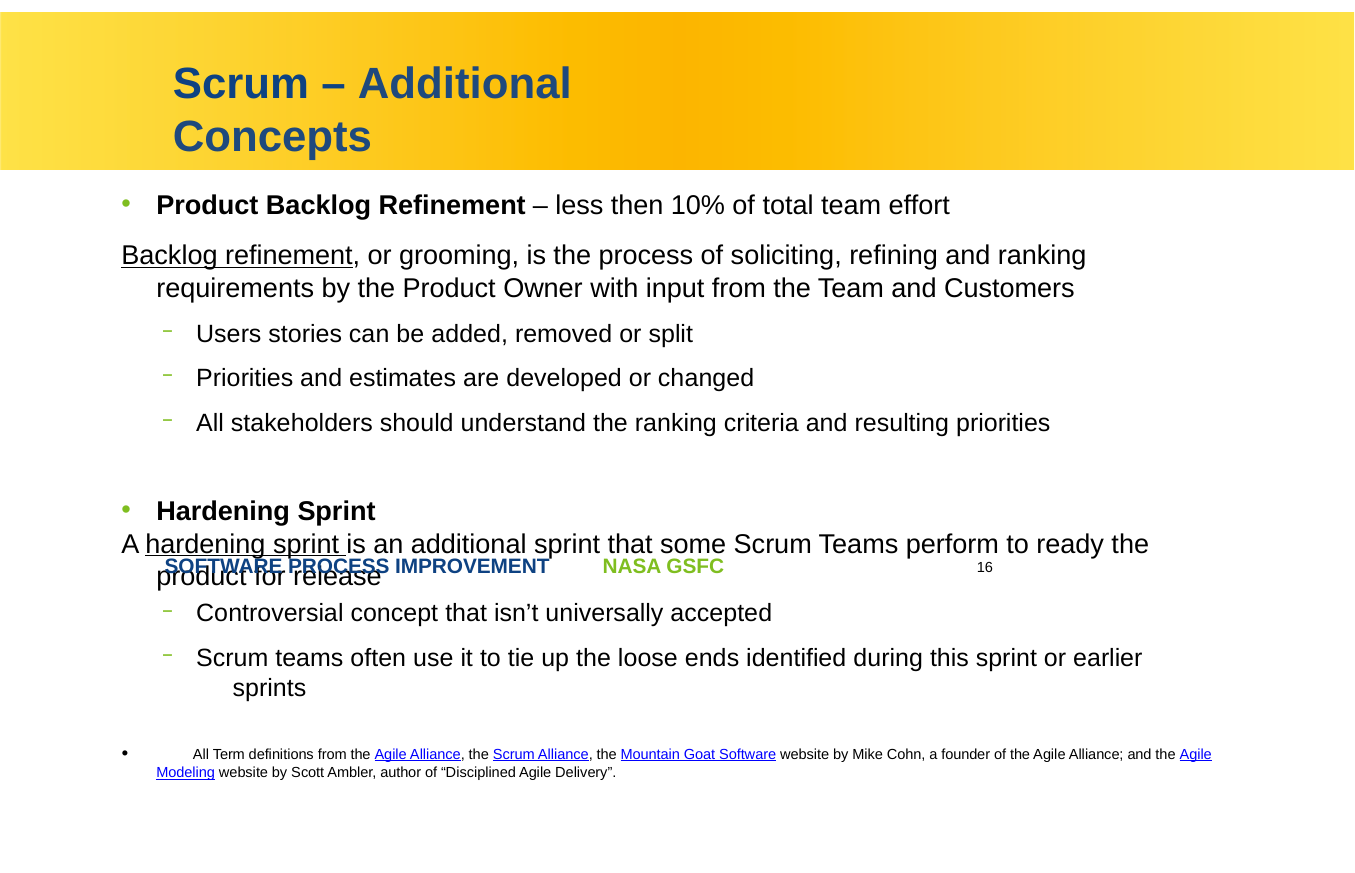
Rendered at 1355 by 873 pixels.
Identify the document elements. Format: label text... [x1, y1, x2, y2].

text_box Product Backlog Refinement – less then 10% of total team effort Backlog refinement, or grooming, is the process of soliciting, refining and ranking requirements by the Product Owner with input from the Team and Customers Users stories can be added, removed or split Priorities and estimates are developed or changed All stakeholders should understand the ranking criteria and resulting priorities Hardening Sprint A hardening sprint is an additional sprint that some Scrum Teams perform to ready the product for release Controversial concept that isn’t universally accepted Scrum teams often use it to tie up the loose ends identified during this sprint or earlier sprints All Term definitions from the Agile Alliance, the Scrum Alliance, the Mountain Goat Software website by Mike Cohn, a founder of the Agile Alliance; and the Agile Modeling website by Scott Ambler, author of “Disciplined Agile Delivery”. [120, 170, 1216, 781]
text_box NASA GSFC [601, 551, 734, 578]
text_box SOFTWARE PROCESS IMPROVEMENT [163, 551, 574, 578]
picture [0, 12, 1355, 170]
title Scrum – Additional Concepts [135, 46, 769, 201]
text_box <number> [972, 556, 996, 575]
